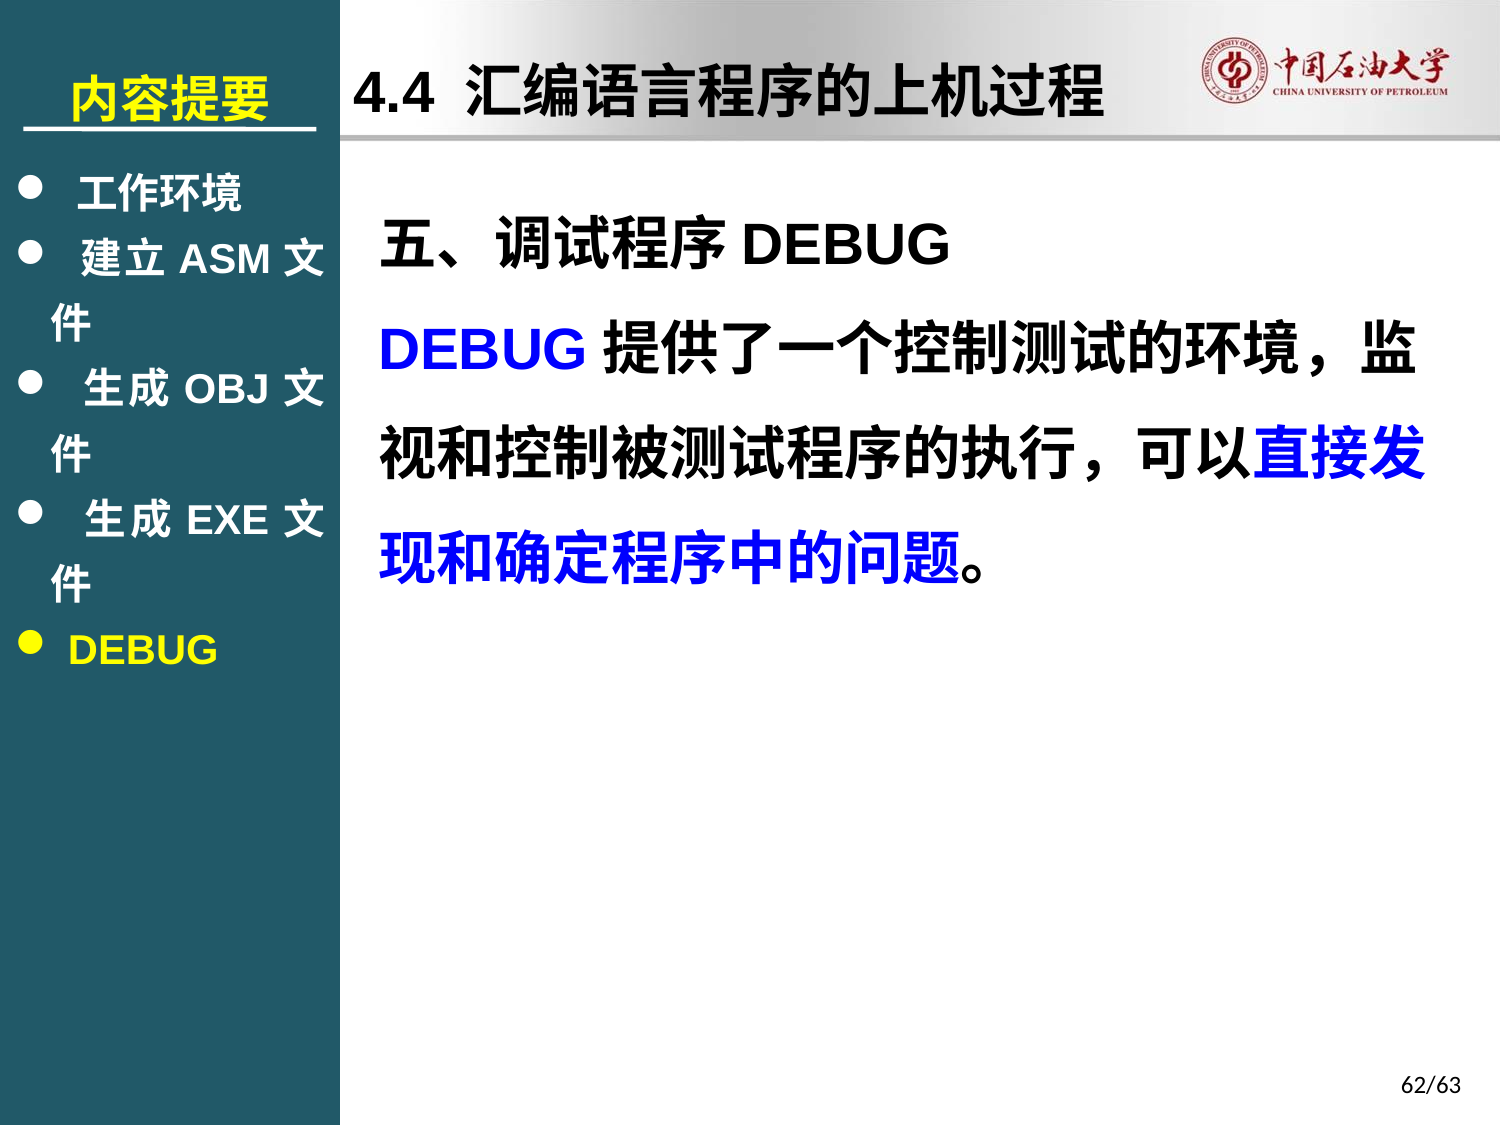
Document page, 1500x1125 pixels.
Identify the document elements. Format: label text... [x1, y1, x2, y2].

list 五、调试程序DEBUG DEBUG提供了一个控制测试的环境，监视和控制被测试程序的执行，可以直接发现和确定程序中的问题。 [363, 163, 1466, 1055]
picture [342, 0, 1500, 1125]
text_box 内容提要 工作环境 建立ASM文件 生成OBJ文件 生成EXE文件 DEBUG [0, 0, 342, 1125]
slide_number 62/63 [1349, 1053, 1477, 1114]
text_box 4.4 汇编语言程序的上机过程 [338, 46, 1208, 132]
